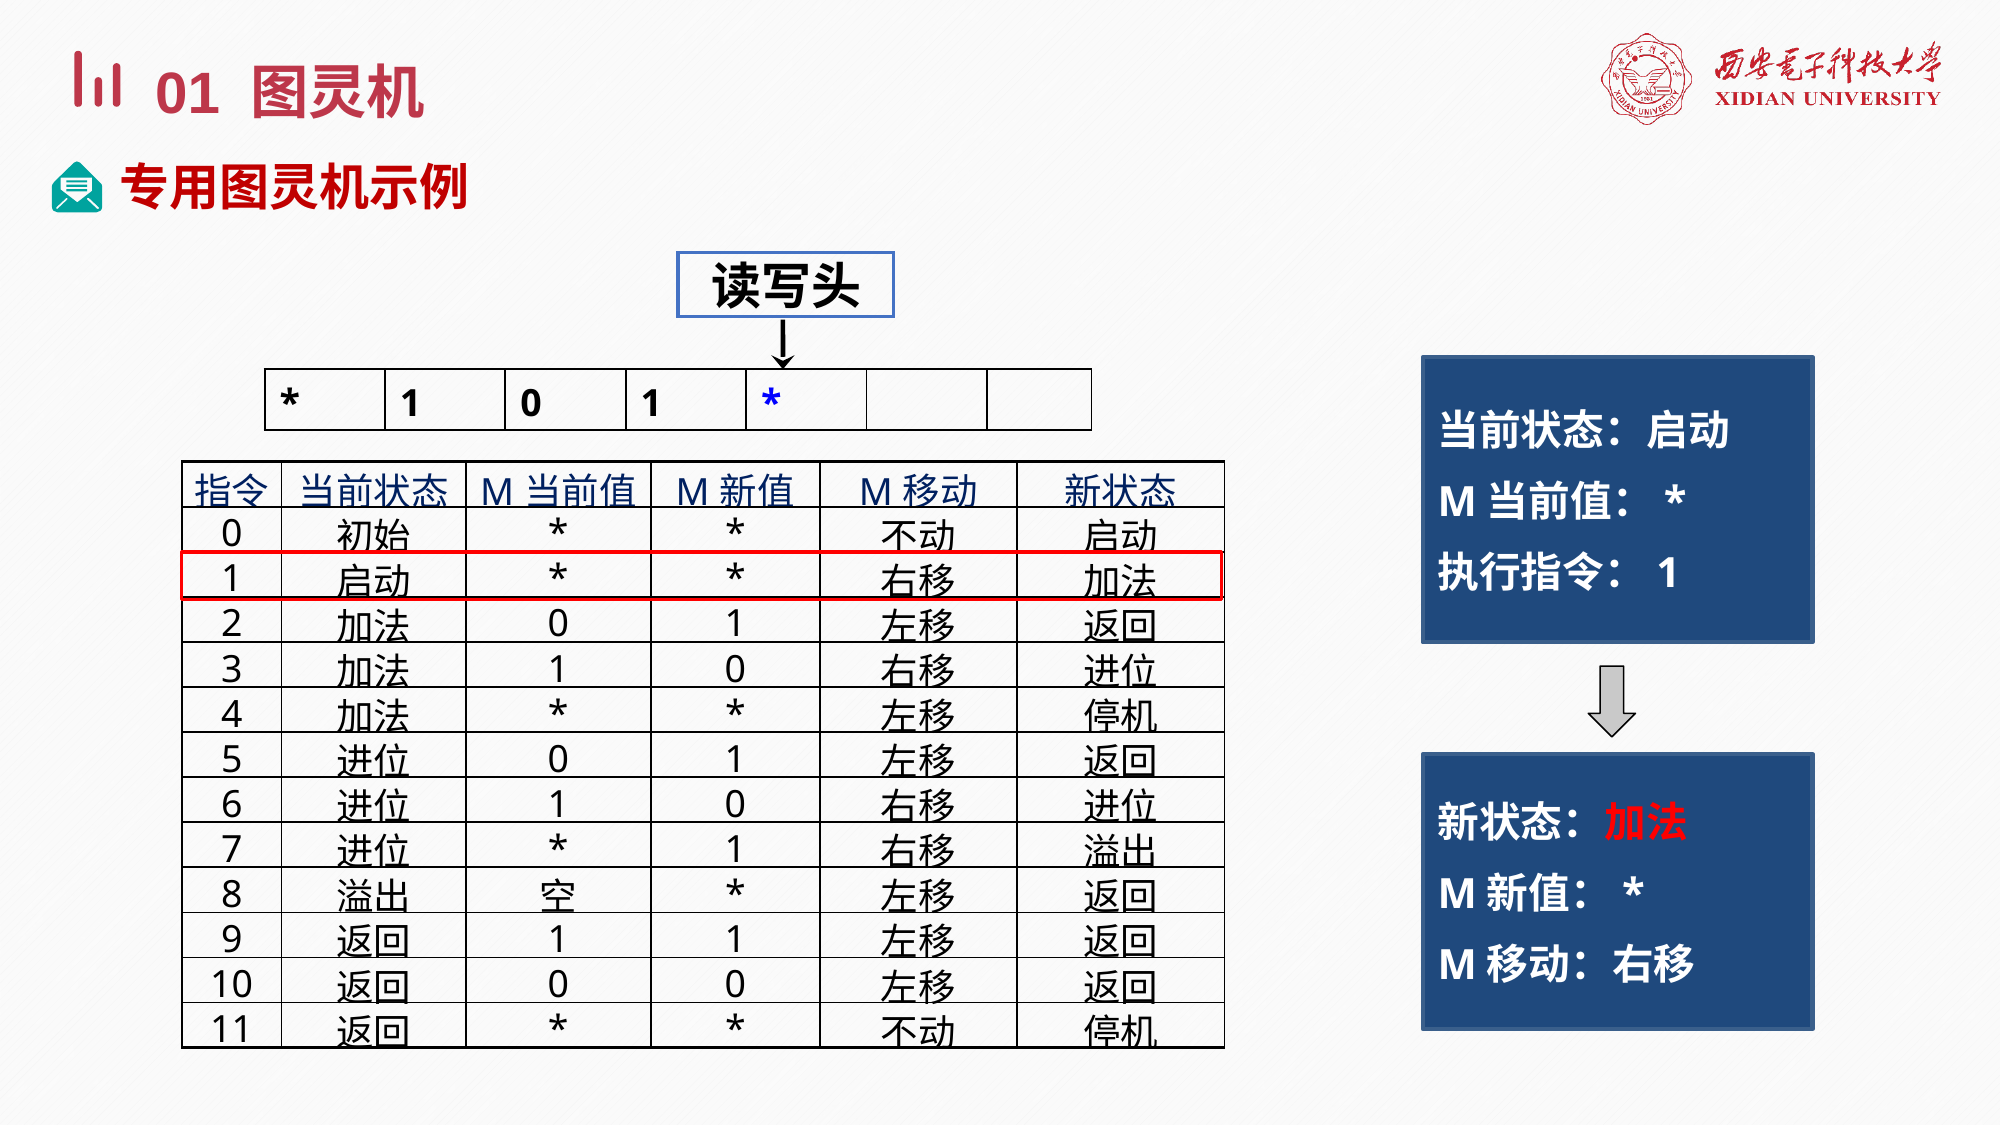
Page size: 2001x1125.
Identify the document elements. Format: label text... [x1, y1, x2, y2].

table_cell 7 [183, 823, 281, 866]
table_cell * [652, 508, 819, 551]
table_cell 右移 [821, 778, 1016, 821]
text_box 专用图灵机示例 [105, 147, 485, 223]
table_header [988, 370, 1091, 429]
table_cell * [467, 1003, 650, 1046]
table_header [867, 370, 986, 429]
table_cell 1 [467, 643, 650, 686]
table_header M移动 [821, 463, 1016, 506]
table_cell 左移 [821, 600, 1016, 641]
table_cell 停机 [1018, 688, 1224, 731]
table_header * [747, 370, 866, 429]
table_cell 返回 [282, 1003, 465, 1046]
table_cell 空 [467, 868, 650, 912]
table_cell 加法 [282, 600, 465, 641]
table_cell 9 [183, 913, 281, 957]
table_cell 左移 [821, 913, 1016, 957]
table_cell 加法 [282, 643, 465, 686]
table_cell 0 [467, 600, 650, 641]
table_cell 左移 [821, 868, 1016, 912]
table_header 新状态 [1018, 463, 1224, 506]
table_cell 进位 [1018, 778, 1224, 821]
table_cell 0 [652, 958, 819, 1002]
table_cell 不动 [821, 508, 1016, 551]
table_cell * [652, 868, 819, 912]
table_cell 返回 [282, 913, 465, 957]
table_cell 返回 [1018, 958, 1224, 1002]
table_header * [266, 370, 384, 429]
table_header 指令 [183, 463, 281, 506]
table_cell 进位 [282, 778, 465, 821]
table_cell * [652, 688, 819, 731]
table_cell 11 [183, 1003, 281, 1046]
table_cell 左移 [821, 733, 1016, 776]
table_cell 5 [183, 733, 281, 776]
table_cell 1 [652, 600, 819, 641]
table_cell 返回 [1018, 868, 1224, 912]
table_cell 溢出 [1018, 823, 1224, 866]
table_cell 进位 [1018, 643, 1224, 686]
table_cell 8 [183, 868, 281, 912]
table_cell 1 [652, 823, 819, 866]
table_header 当前状态 [282, 463, 465, 506]
table_cell 0 [467, 733, 650, 776]
table_cell 溢出 [282, 868, 465, 912]
table_cell * [467, 508, 650, 551]
table_cell 启动 [1018, 508, 1224, 551]
table_cell * [467, 823, 650, 866]
table_cell 加法 [282, 688, 465, 731]
table_cell 右移 [821, 823, 1016, 866]
table_cell 1 [467, 778, 650, 821]
table_cell 0 [652, 643, 819, 686]
table_cell 返回 [1018, 733, 1224, 776]
text_box [1588, 666, 1636, 737]
table_cell 不动 [821, 1003, 1016, 1046]
table_cell 1 [652, 913, 819, 957]
table_cell 1 [467, 913, 650, 957]
table_cell 0 [652, 778, 819, 821]
table_cell 停机 [1018, 1003, 1224, 1046]
table_header M当前值 [467, 463, 650, 506]
table_cell 进位 [282, 733, 465, 776]
table_cell 2 [183, 600, 281, 641]
table_cell 初始 [282, 508, 465, 551]
table_header 0 [506, 370, 625, 429]
text_box 01 图灵机 [140, 30, 822, 133]
table_header 1 [627, 370, 745, 429]
table_cell 左移 [821, 958, 1016, 1002]
text_box [181, 552, 1222, 600]
table_cell 0 [467, 958, 650, 1002]
text_box 新状态：加法 M新值：* M移动：右移 [1422, 754, 1813, 1030]
table_cell * [652, 1003, 819, 1046]
table_cell 1 [652, 733, 819, 776]
table_cell 进位 [282, 823, 465, 866]
table_header 1 [386, 370, 504, 429]
table_cell * [467, 688, 650, 731]
table_cell 3 [183, 643, 281, 686]
table_cell 右移 [821, 643, 1016, 686]
text_box [51, 161, 103, 213]
table_cell 4 [183, 688, 281, 731]
picture [0, 0, 2000, 1125]
table_header M新值 [652, 463, 819, 506]
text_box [677, 252, 894, 370]
table_cell 10 [183, 958, 281, 1002]
table_cell 左移 [821, 688, 1016, 731]
table_cell 返回 [282, 958, 465, 1002]
table_cell 返回 [1018, 598, 1224, 641]
table_cell 返回 [1018, 913, 1224, 957]
table_cell 0 [183, 508, 281, 551]
text_box 当前状态：启动 M当前值：* 执行指令：1 [1422, 357, 1813, 643]
table_cell 6 [183, 778, 281, 821]
